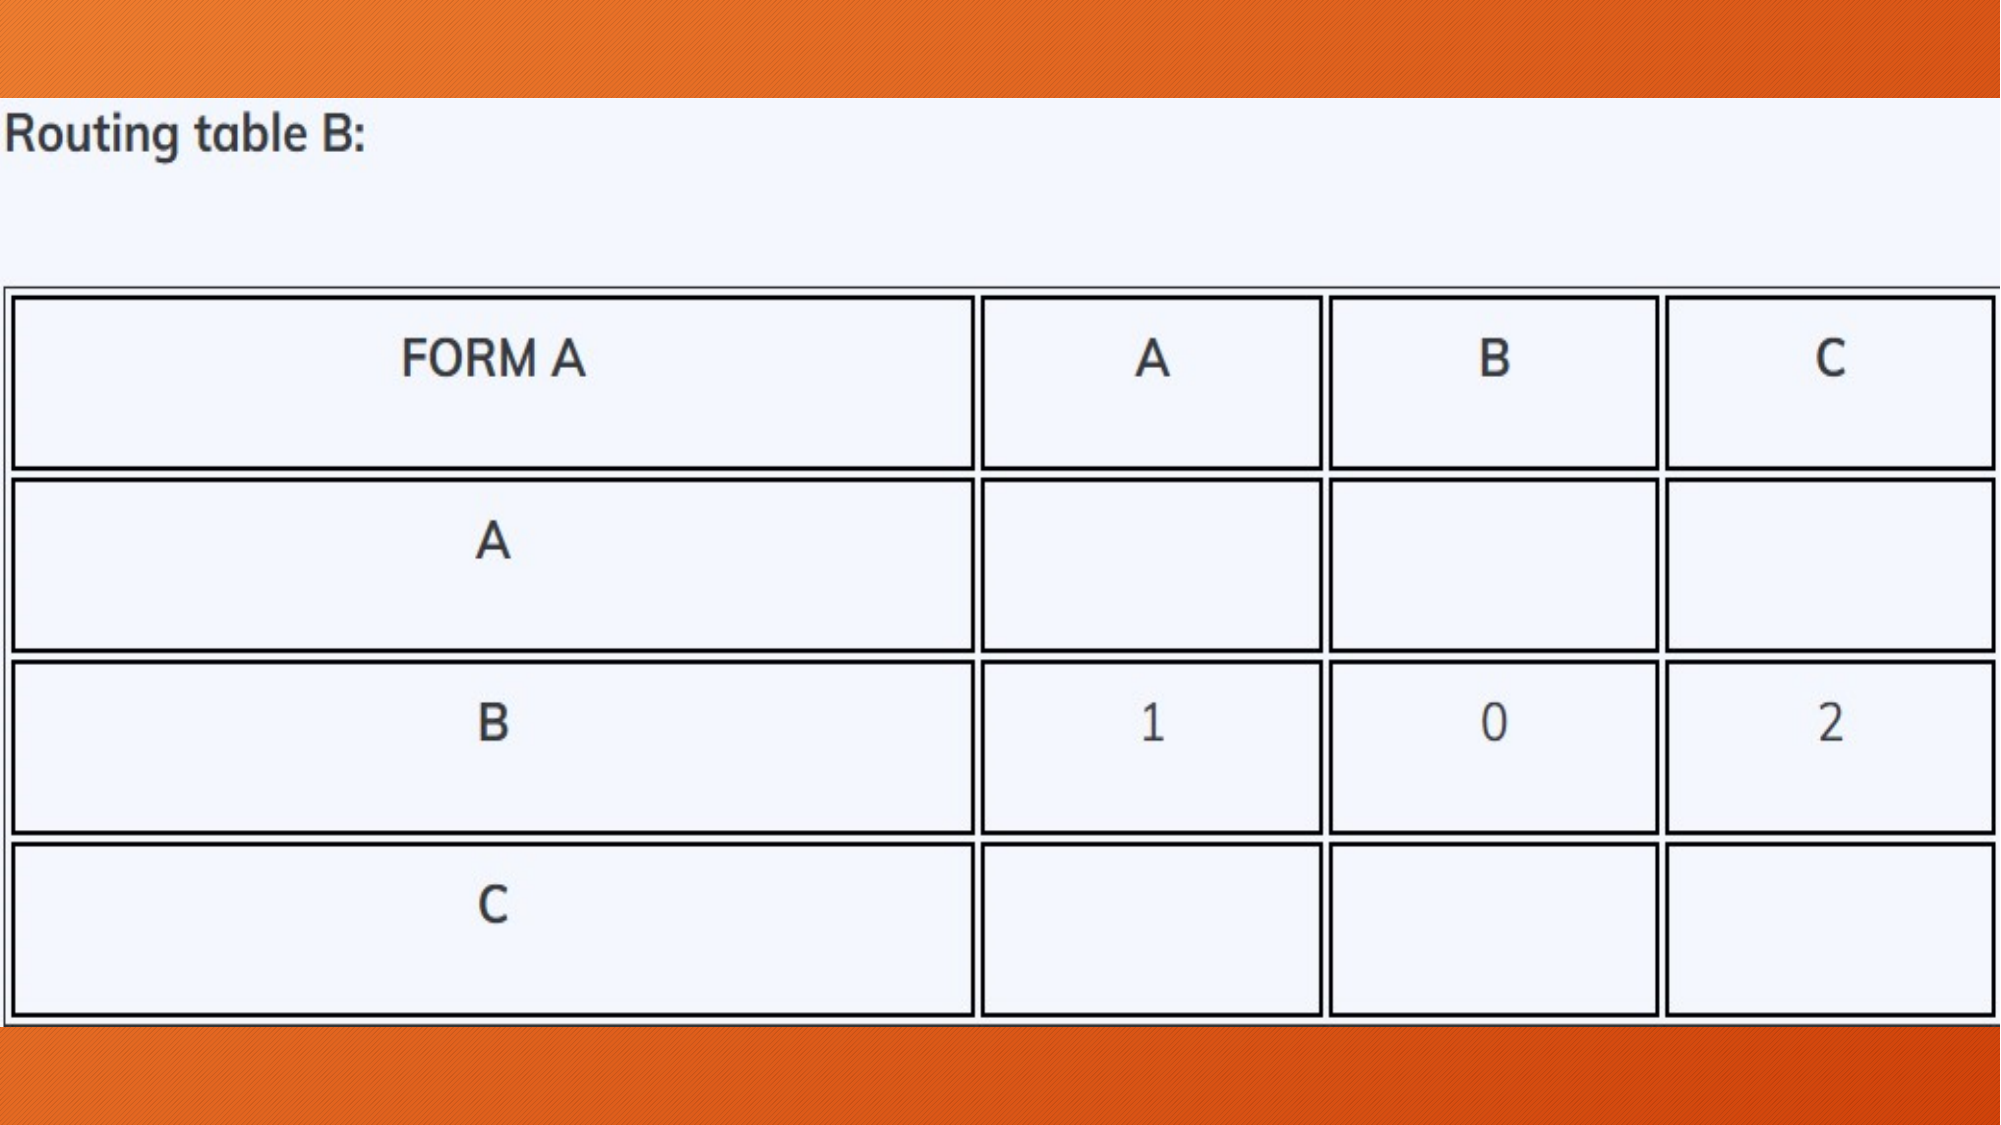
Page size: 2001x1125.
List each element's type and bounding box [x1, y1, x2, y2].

list [0, 98, 2000, 1027]
